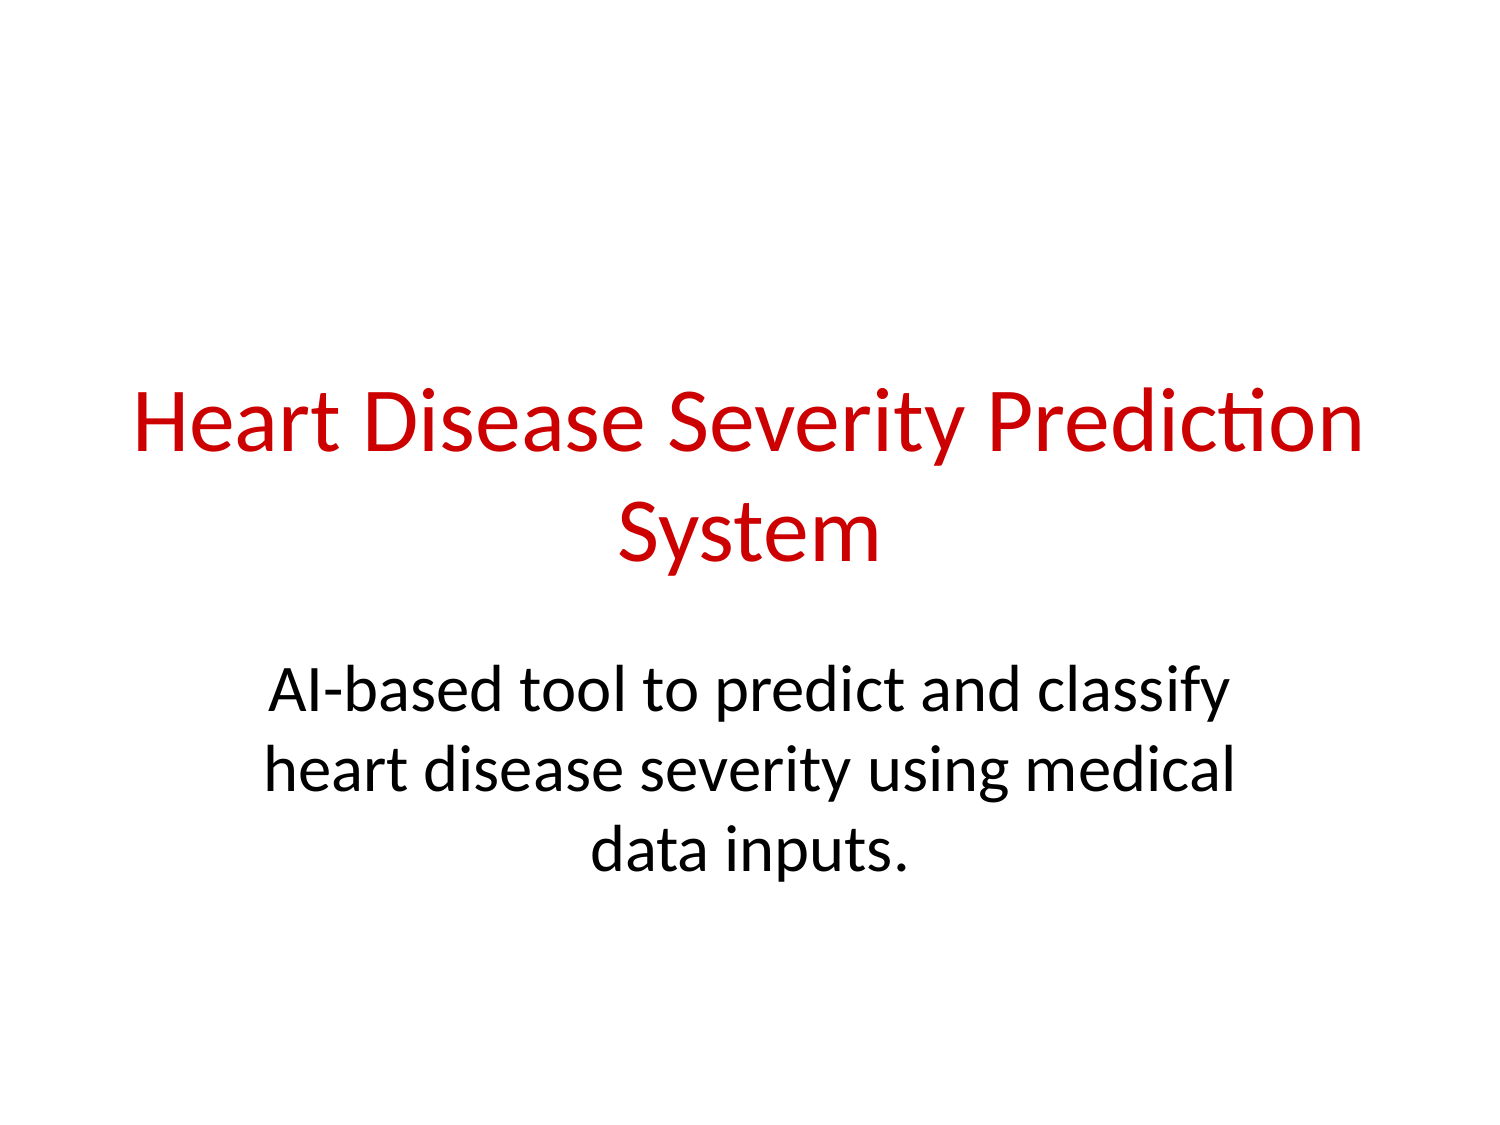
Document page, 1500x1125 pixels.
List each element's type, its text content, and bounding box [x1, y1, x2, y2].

title Heart Disease Severity Prediction System [112, 349, 1388, 591]
subtitle AI-based tool to predict and classify heart disease severity using medical data inputs. [225, 637, 1275, 925]
